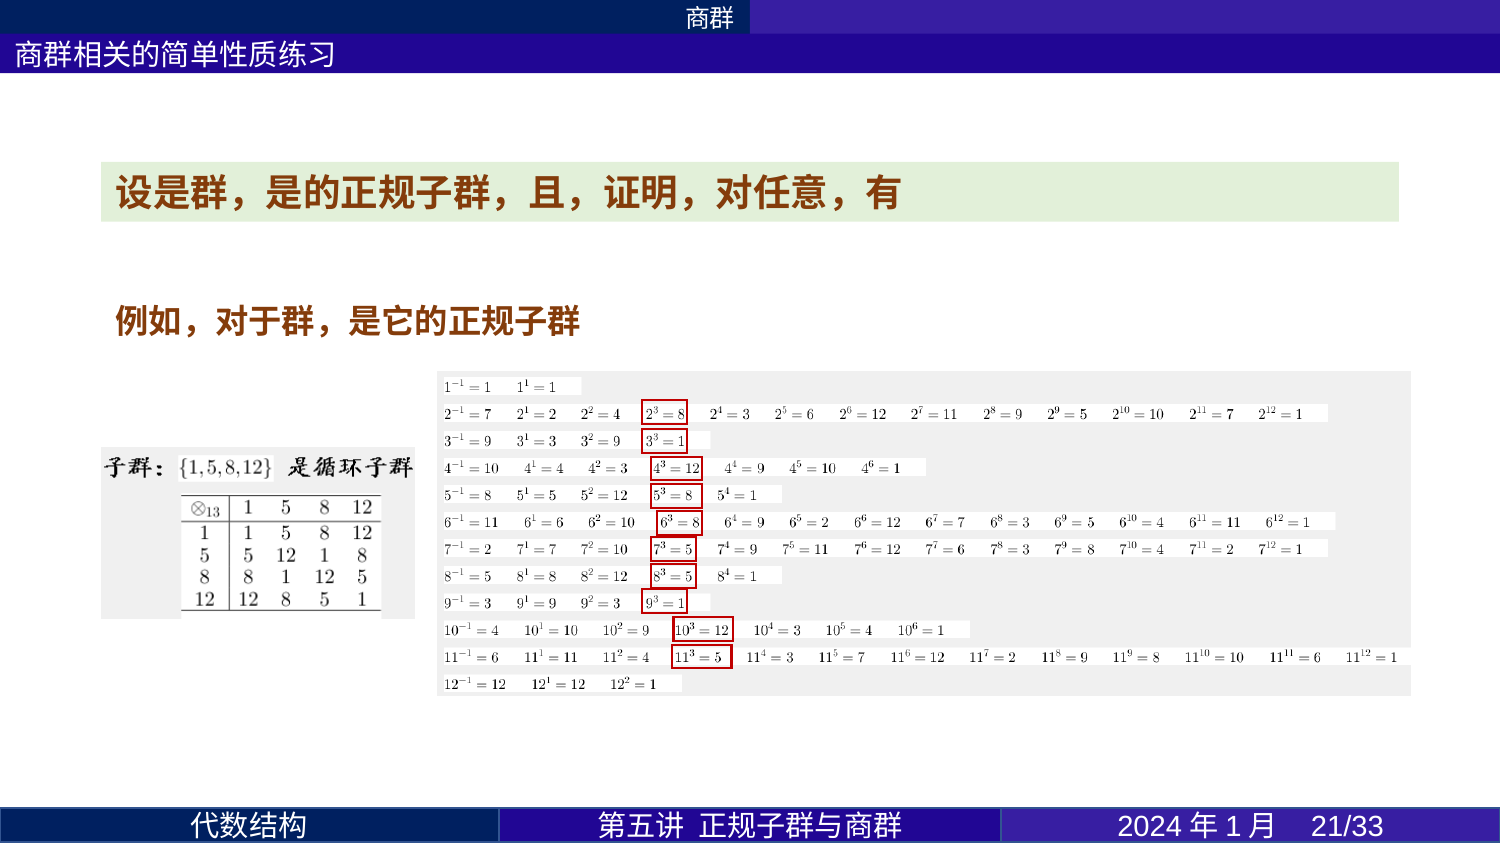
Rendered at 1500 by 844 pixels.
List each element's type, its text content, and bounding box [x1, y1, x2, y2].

text_box 2024年1月 21/33 [1000, 807, 1500, 843]
text_box 代数结构 [0, 807, 498, 843]
text_box 商群 [0, 0, 749, 33]
picture [437, 371, 1411, 696]
picture [101, 447, 415, 619]
text_box 商群相关的简单性质练习 [0, 33, 1500, 74]
text_box 第五讲 正规子群与商群 [498, 807, 1000, 843]
text_box [749, 0, 1500, 33]
